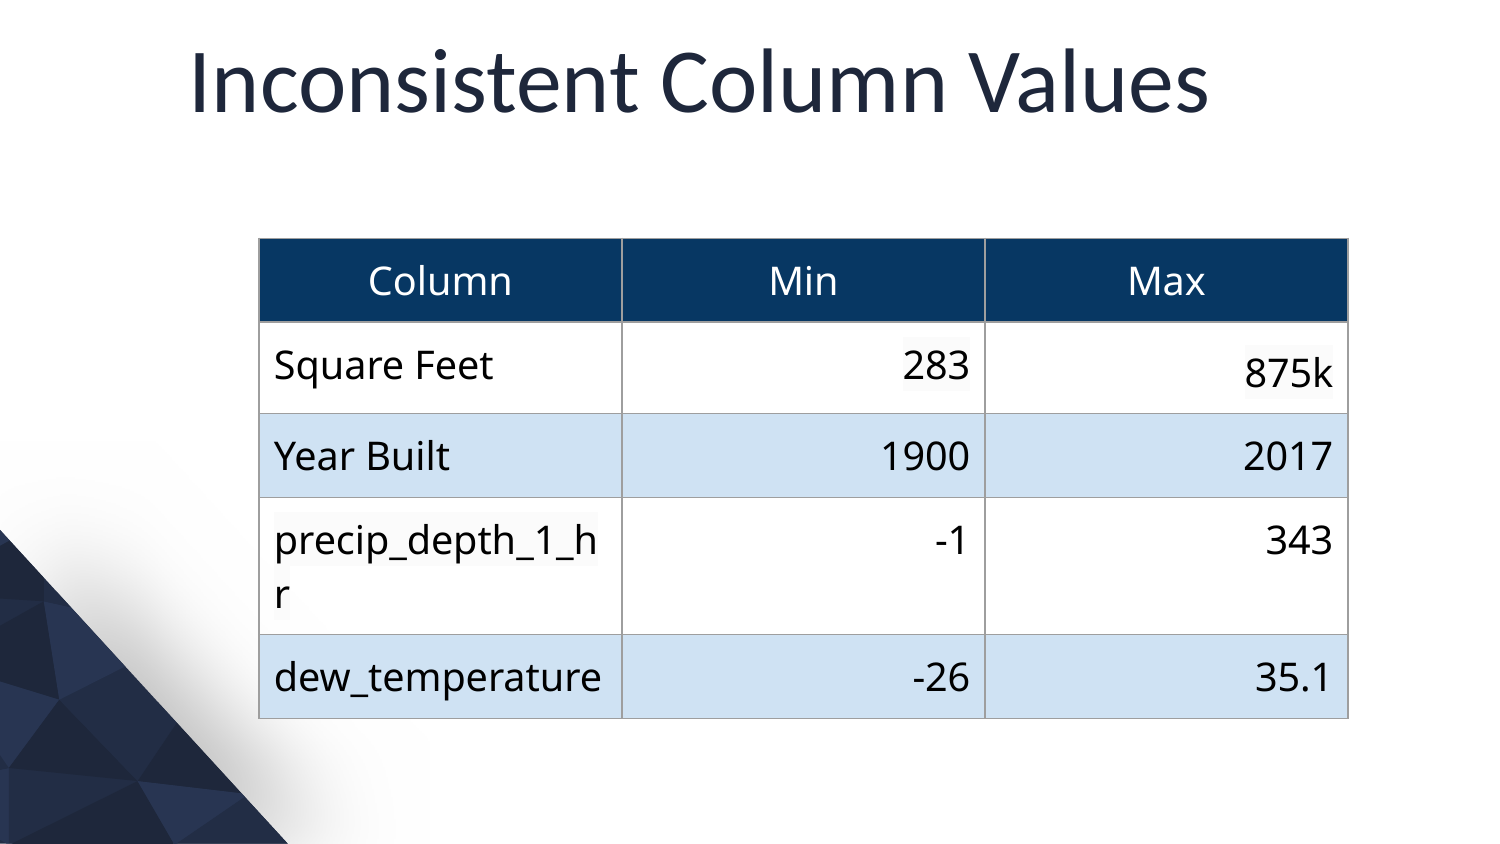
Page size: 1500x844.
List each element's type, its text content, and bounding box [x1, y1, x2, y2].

list [173, 170, 1436, 762]
table_cell 2017 [986, 414, 1347, 497]
title Inconsistent Column Values [173, 15, 1436, 151]
table_cell -26 [623, 635, 984, 718]
table_cell -1 [623, 498, 984, 634]
table_header Max [986, 239, 1347, 321]
table_cell dew_temperature [260, 635, 621, 718]
table_cell 283 [623, 323, 984, 413]
table_cell 343 [986, 498, 1347, 634]
table_cell precip_depth_1_hr [260, 498, 621, 634]
table_cell Square Feet [260, 323, 621, 413]
table_cell 1900 [623, 414, 984, 497]
table_cell Year Built [260, 414, 621, 497]
table_header Column [260, 239, 621, 321]
table_cell 875k [986, 323, 1347, 413]
table_header Min [623, 239, 984, 321]
table_cell 35.1 [986, 635, 1347, 718]
